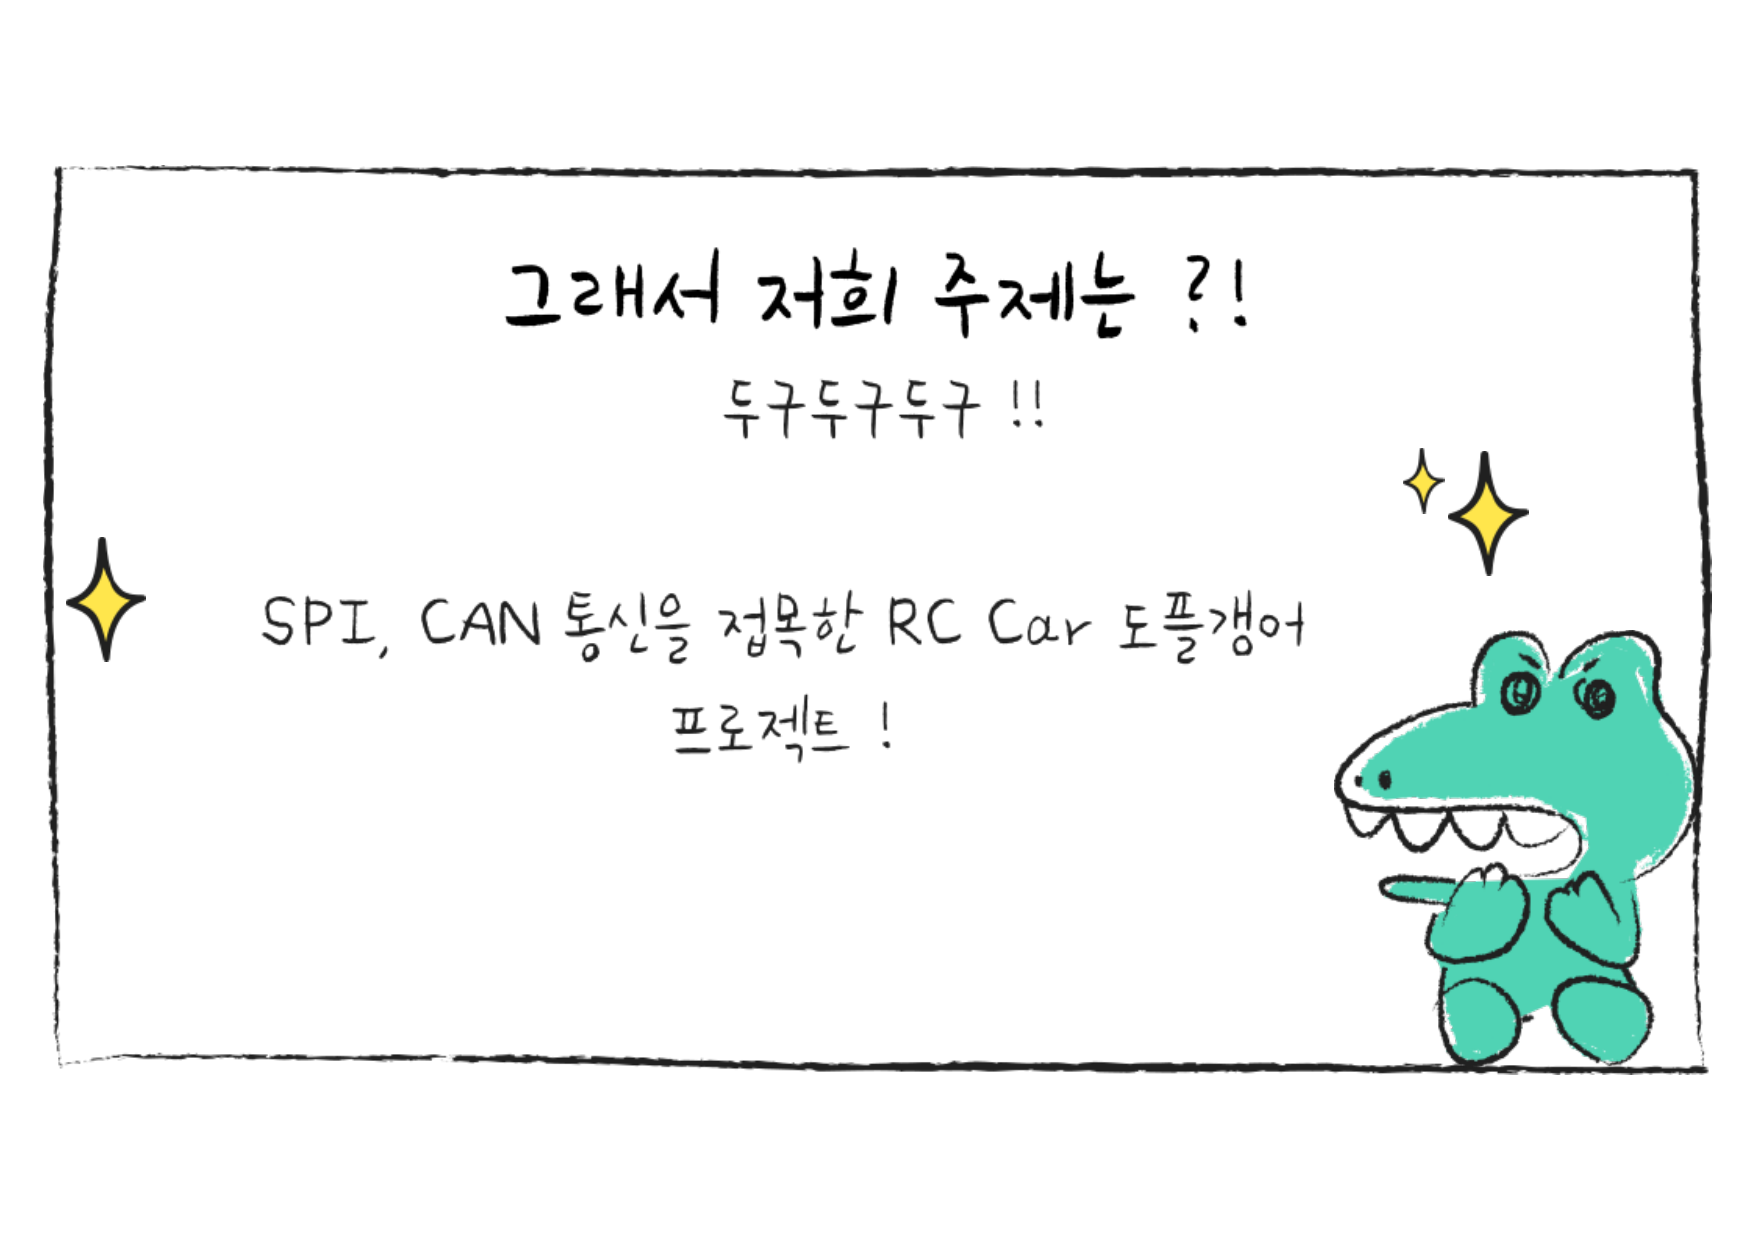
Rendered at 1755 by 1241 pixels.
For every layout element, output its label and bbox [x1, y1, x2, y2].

text_box [1448, 450, 1529, 576]
text_box [1402, 448, 1445, 514]
text_box [1333, 630, 1701, 1068]
picture [223, 564, 1340, 799]
picture [325, 207, 1320, 473]
text_box [65, 536, 147, 662]
text_box [42, 165, 1712, 1076]
